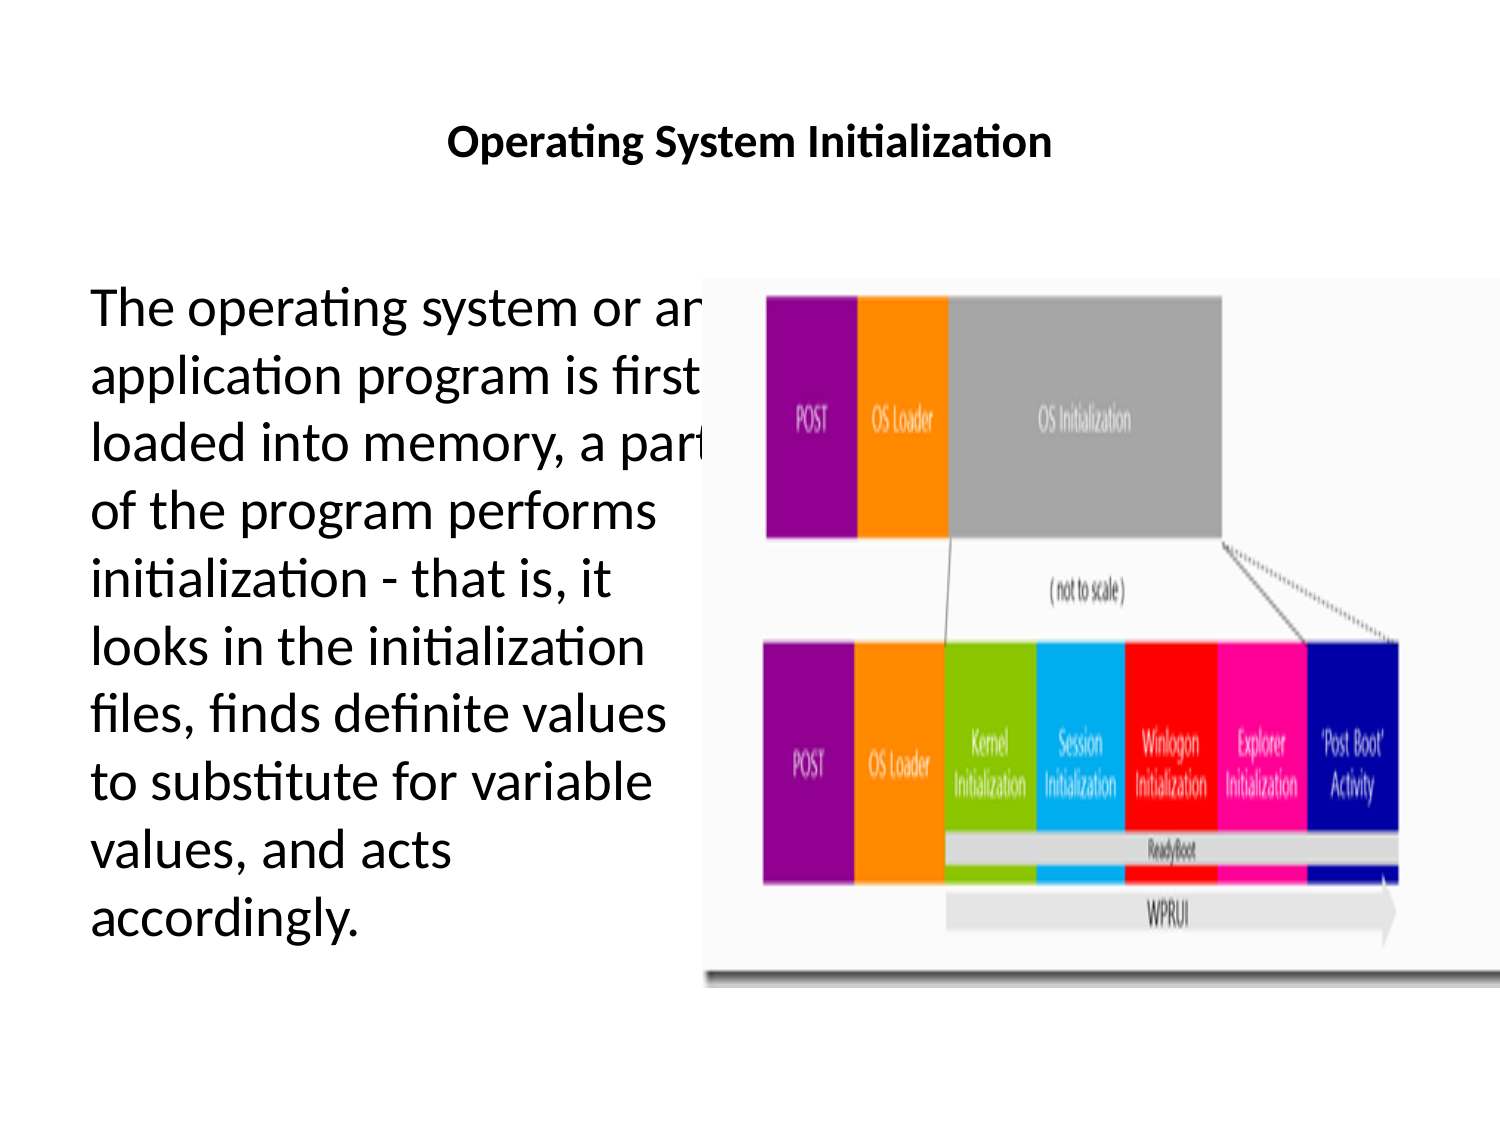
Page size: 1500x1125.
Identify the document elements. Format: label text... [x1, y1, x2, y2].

title Operating System Initialization [75, 45, 1425, 233]
list The operating system or an application program is first loaded into memory, a part of the program performs initialization - that is, it looks in the initialization files, finds definite values to substitute for variable values, and acts accordingly. [75, 262, 738, 1005]
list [702, 278, 1500, 988]
